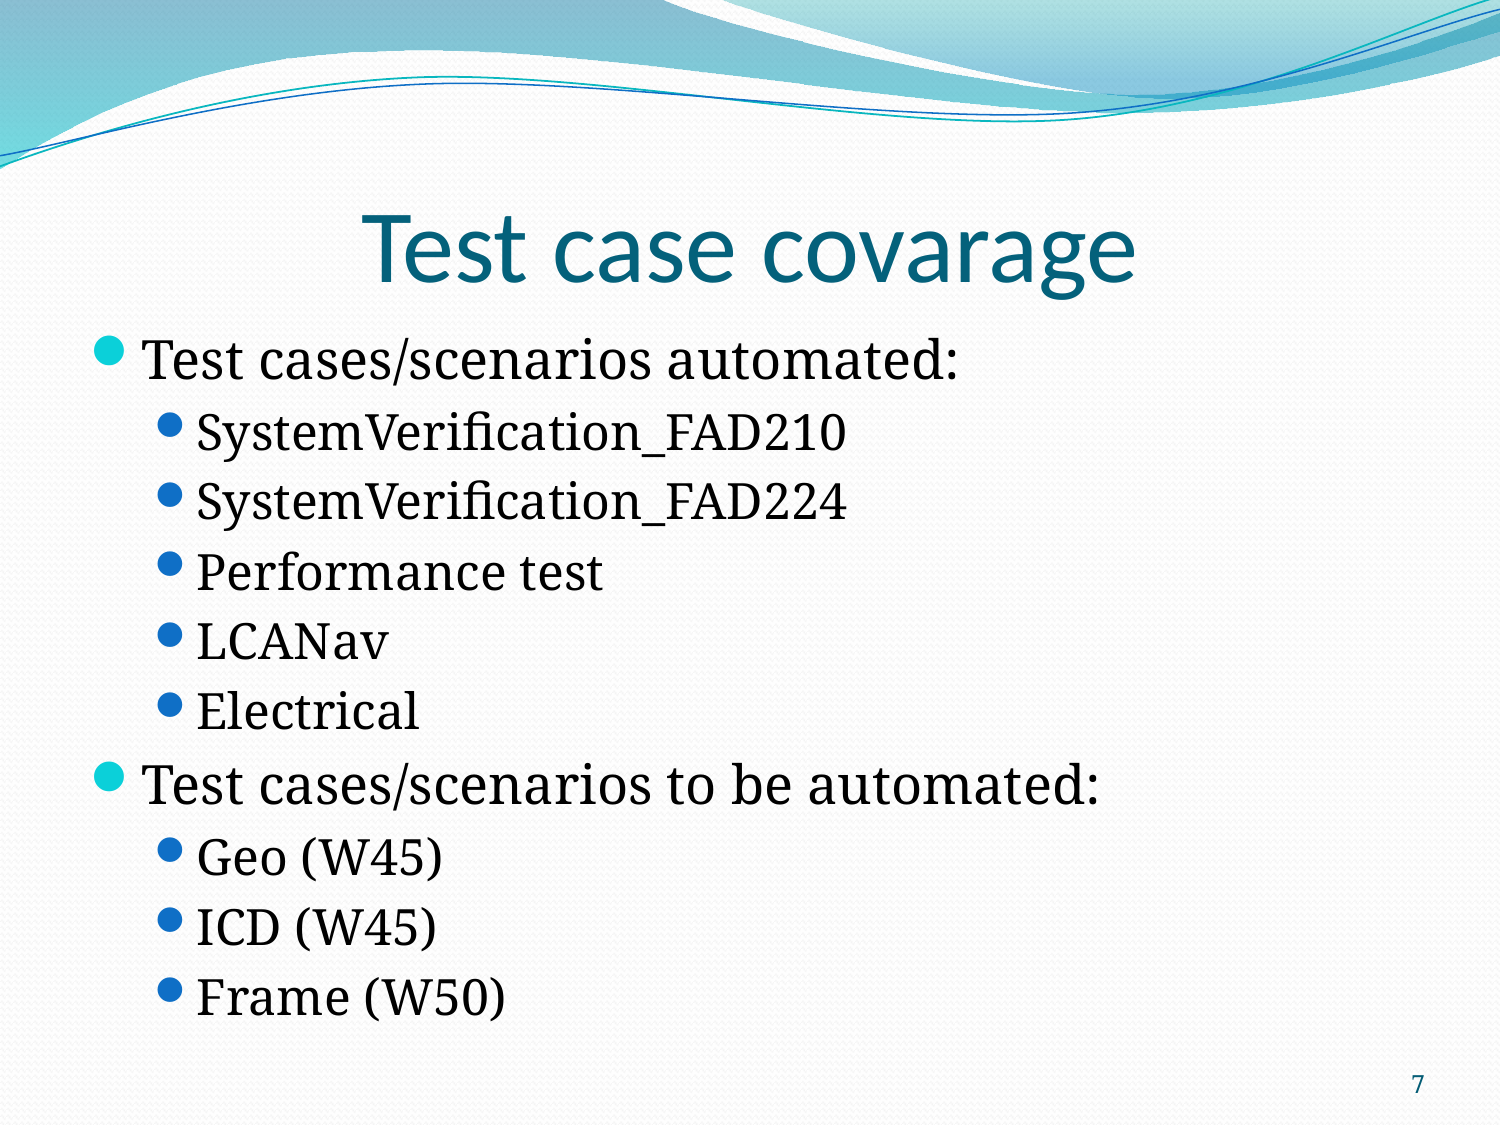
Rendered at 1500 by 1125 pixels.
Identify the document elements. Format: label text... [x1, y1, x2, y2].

title Test case covarage [75, 115, 1425, 303]
list Test cases/scenarios automated: SystemVerification_FAD210 SystemVerification_FAD224 Performance test LCANav Electrical Test cases/scenarios to be automated: Geo (W45) ICD (W45) Frame (W50) [75, 317, 1425, 1038]
slide_number 7 [1299, 1042, 1425, 1103]
